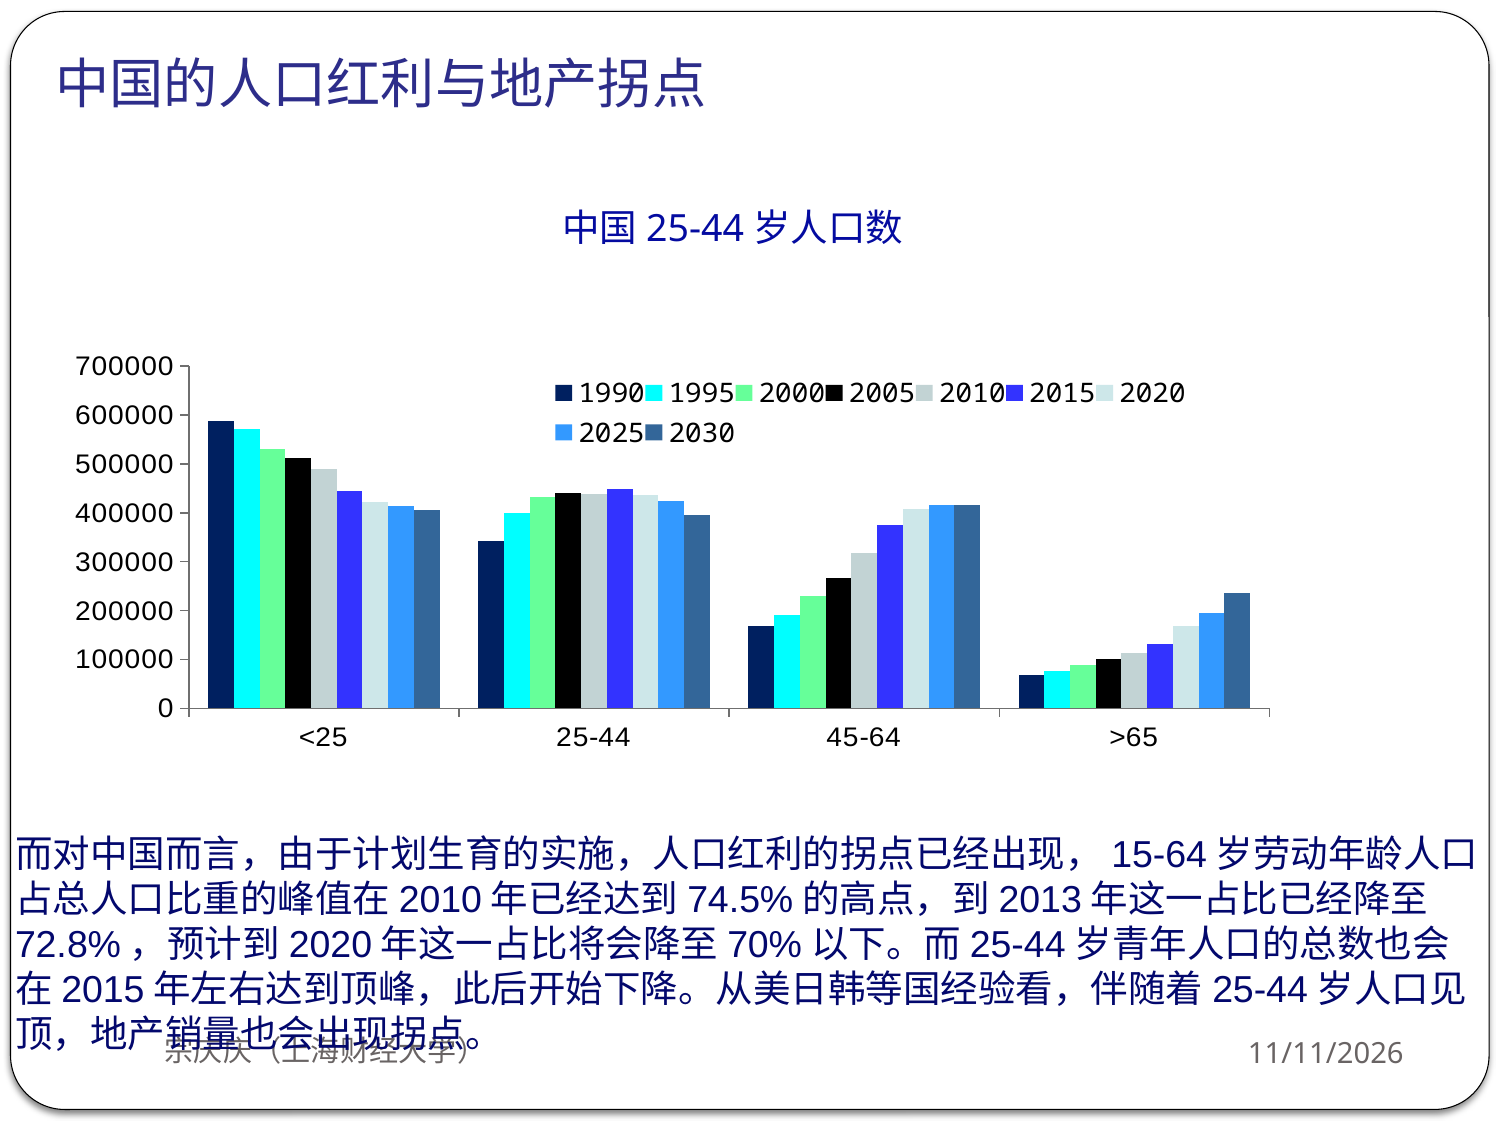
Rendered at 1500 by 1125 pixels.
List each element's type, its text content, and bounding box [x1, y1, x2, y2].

text_box 中国的人口红利与地产拐点 [41, 42, 1064, 138]
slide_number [1012, 1015, 1419, 1094]
chart [74, 350, 1271, 753]
text_box 中国25-44岁人口数 [346, 196, 1119, 257]
footer 宗庆庆（上海财经大学） [150, 1012, 800, 1088]
text_box 而对中国而言，由于计划生育的实施，人口红利的拐点已经出现，15-64岁劳动年龄人口占总人口比重的峰值在2010年已经达到74.5%的高点，到2013年这一占比已经降至72.8%，预计到2020年这一占比将会降至70%以下。而25-44岁青年人口的总数也会在2015年左右达到顶峰，此后开始下降。从美日韩等国经验看，伴随着25-44岁人口见顶，地产销量也会出现拐点。 [0, 822, 1500, 1063]
